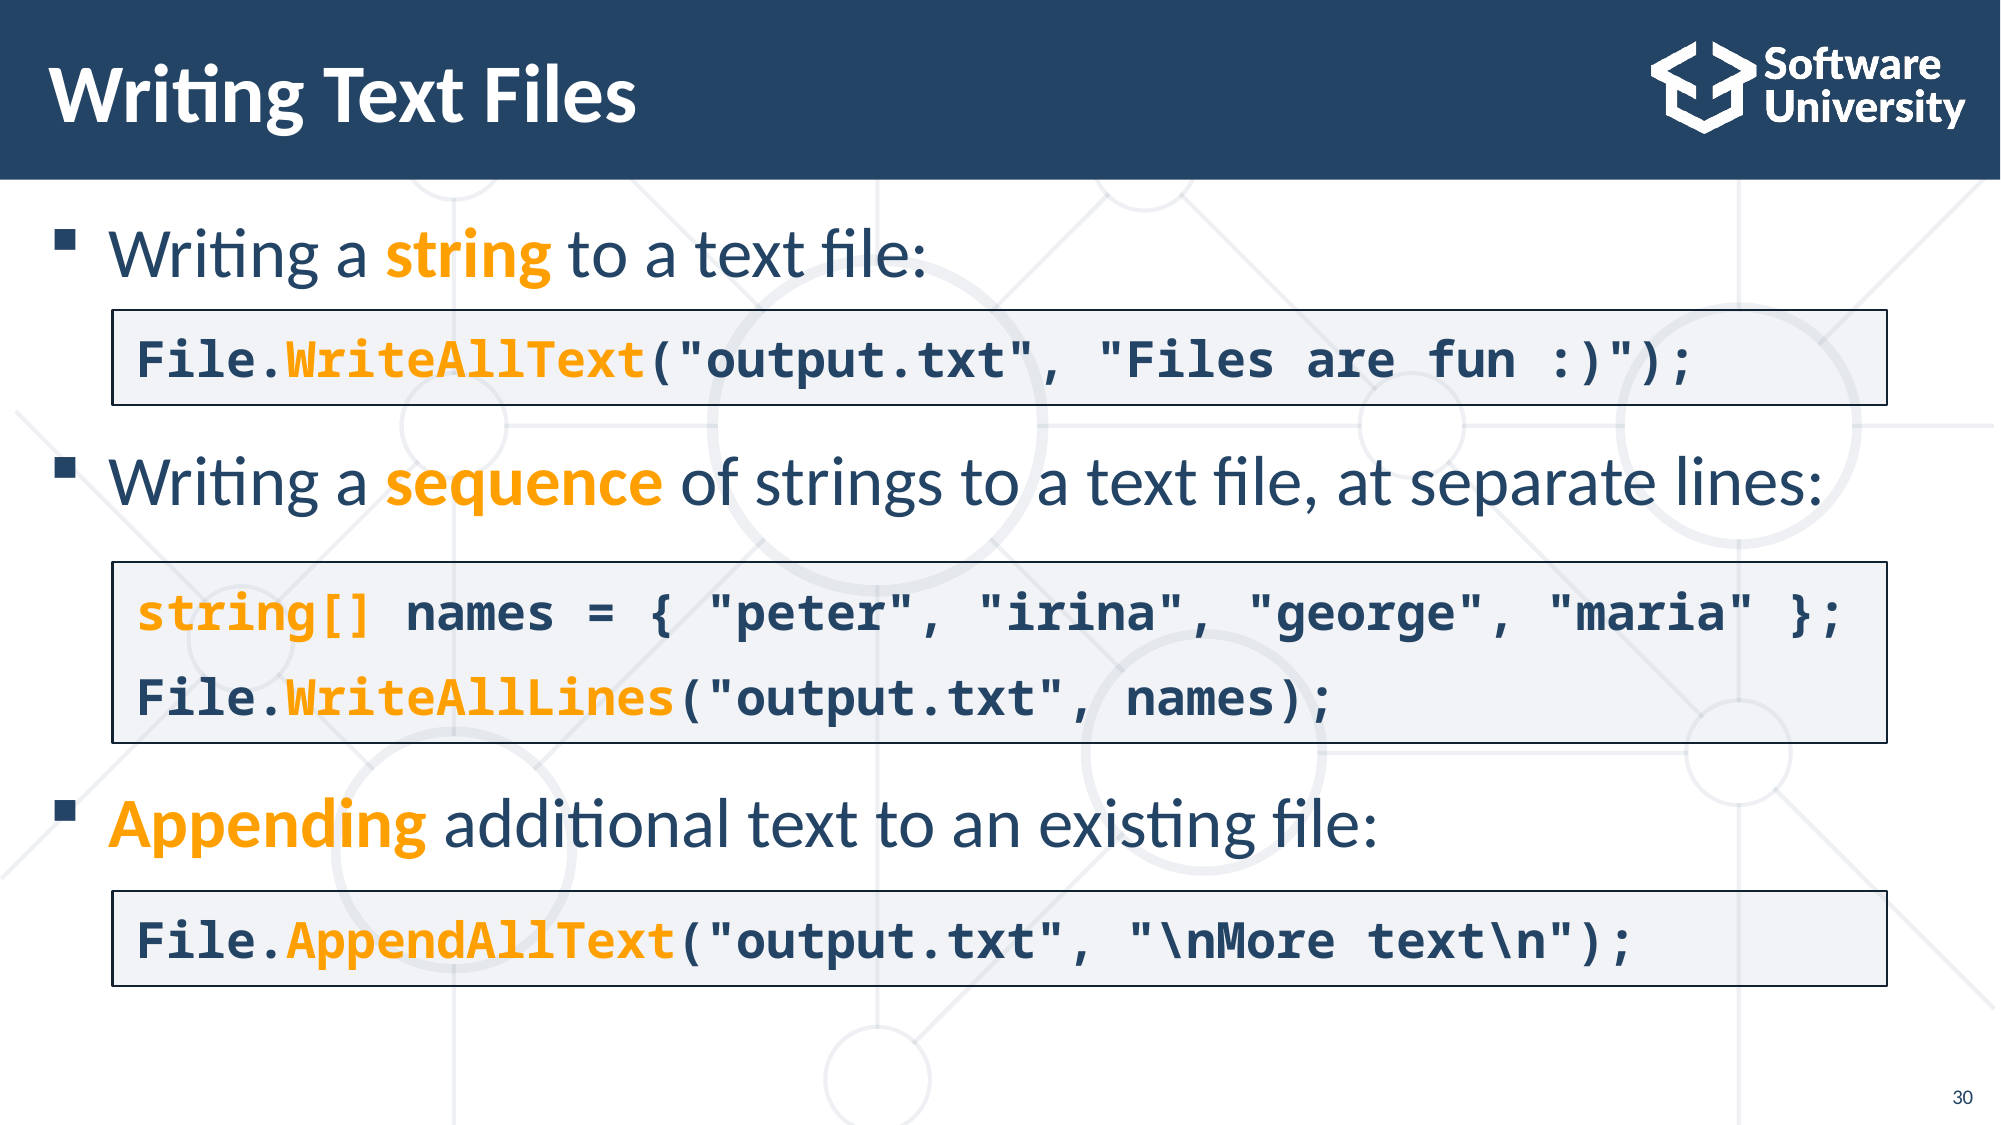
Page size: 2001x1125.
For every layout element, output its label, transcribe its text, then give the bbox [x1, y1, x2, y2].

picture [1651, 41, 1966, 134]
list Writing a string to a text file: Writing a sequence of strings to a text file, at separate lines: Appending additional text to an existing file: [31, 196, 1970, 1104]
text_box File.AppendAllText("output.txt", "\nMore text\n"); [112, 891, 1888, 987]
text_box string[] names = { "peter", "irina", "george", "maria" }; File.WriteAllLines("output.txt", names); [112, 562, 1888, 743]
slide_number ‹#› [1927, 1067, 1989, 1117]
text_box File.WriteAllText("output.txt", "Files are fun :)"); [112, 309, 1888, 406]
title Writing Text Files [31, 16, 1625, 162]
text_box [63, 721, 1968, 970]
